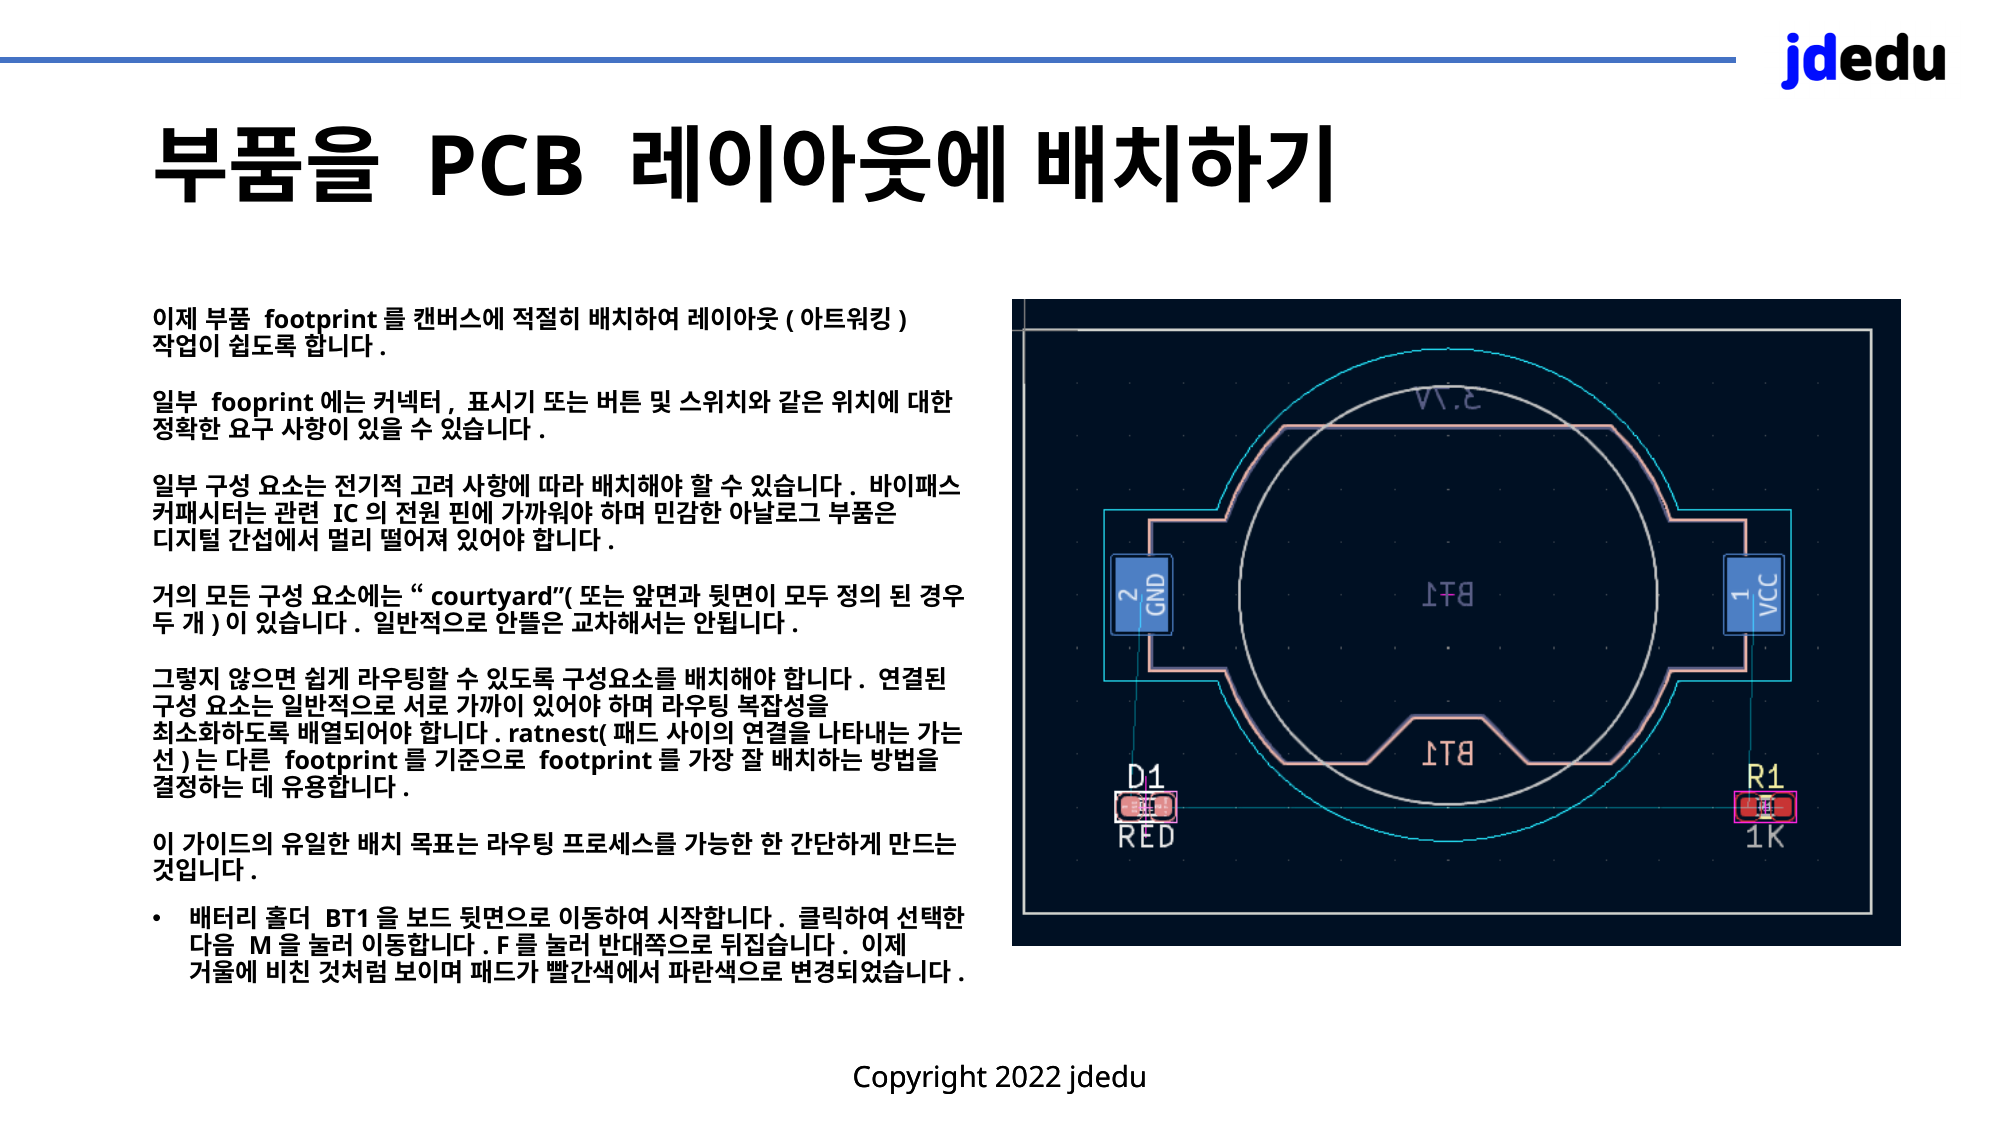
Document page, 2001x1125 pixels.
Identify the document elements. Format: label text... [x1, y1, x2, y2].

picture [1012, 299, 1901, 946]
list 이제 부품 footprint를 캔버스에 적절히 배치하여 레이아웃(아트워킹)작업이 쉽도록 합니다. 일부 fooprint에는 커넥터, 표시기 또는 버튼 및 스위치와 같은 위치에 대한 정확한 요구 사항이 있을 수 있습니다. 일부 구성 요소는 전기적 고려 사항에 따라 배치해야 할 수 있습니다. 바이패스 커패시터는 관련 IC의 전원 핀에 가까워야 하며 민감한 아날로그 부품은 디지털 간섭에서 멀리 떨어져 있어야 합니다. 거의 모든 구성 요소에는 “courtyard”(또는 앞면과 뒷면이 모두 정의 된 경우 두 개)이 있습니다. 일반적으로 안뜰은 교차해서는 안됩니다. 그렇지 않으면 쉽게 라우팅할 수 있도록 구성요소를 배치해야 합니다. 연결된 구성 요소는 일반적으로 서로 가까이 있어야 하며 라우팅 복잡성을 최소화하도록 배열되어야 합니다. ratnest(패드 사이의 연결을 나타내는 가는 선)는 다른 footprint를 기준으로 footprint를 가장 잘 배치하는 방법을 결정하는 데 유용합니다. 이 가이드의 유일한 배치 목표는 라우팅 프로세스를 가능한 한 간단하게 만드는 것입니다. 배터리 홀더 BT1을 보드 뒷면으로 이동하여 시작합니다. 클릭하여 선택한 다음 M을 눌러 이동합니다. F를 눌러 반대쪽으로 뒤집습니다. 이제 거울에 비친 것처럼 보이며 패드가 빨간색에서 파란색으로 변경되었습니다. [137, 299, 988, 1066]
picture [1764, 21, 1961, 99]
title 부품을 PCB 레이아웃에 배치하기 [137, 59, 1863, 278]
